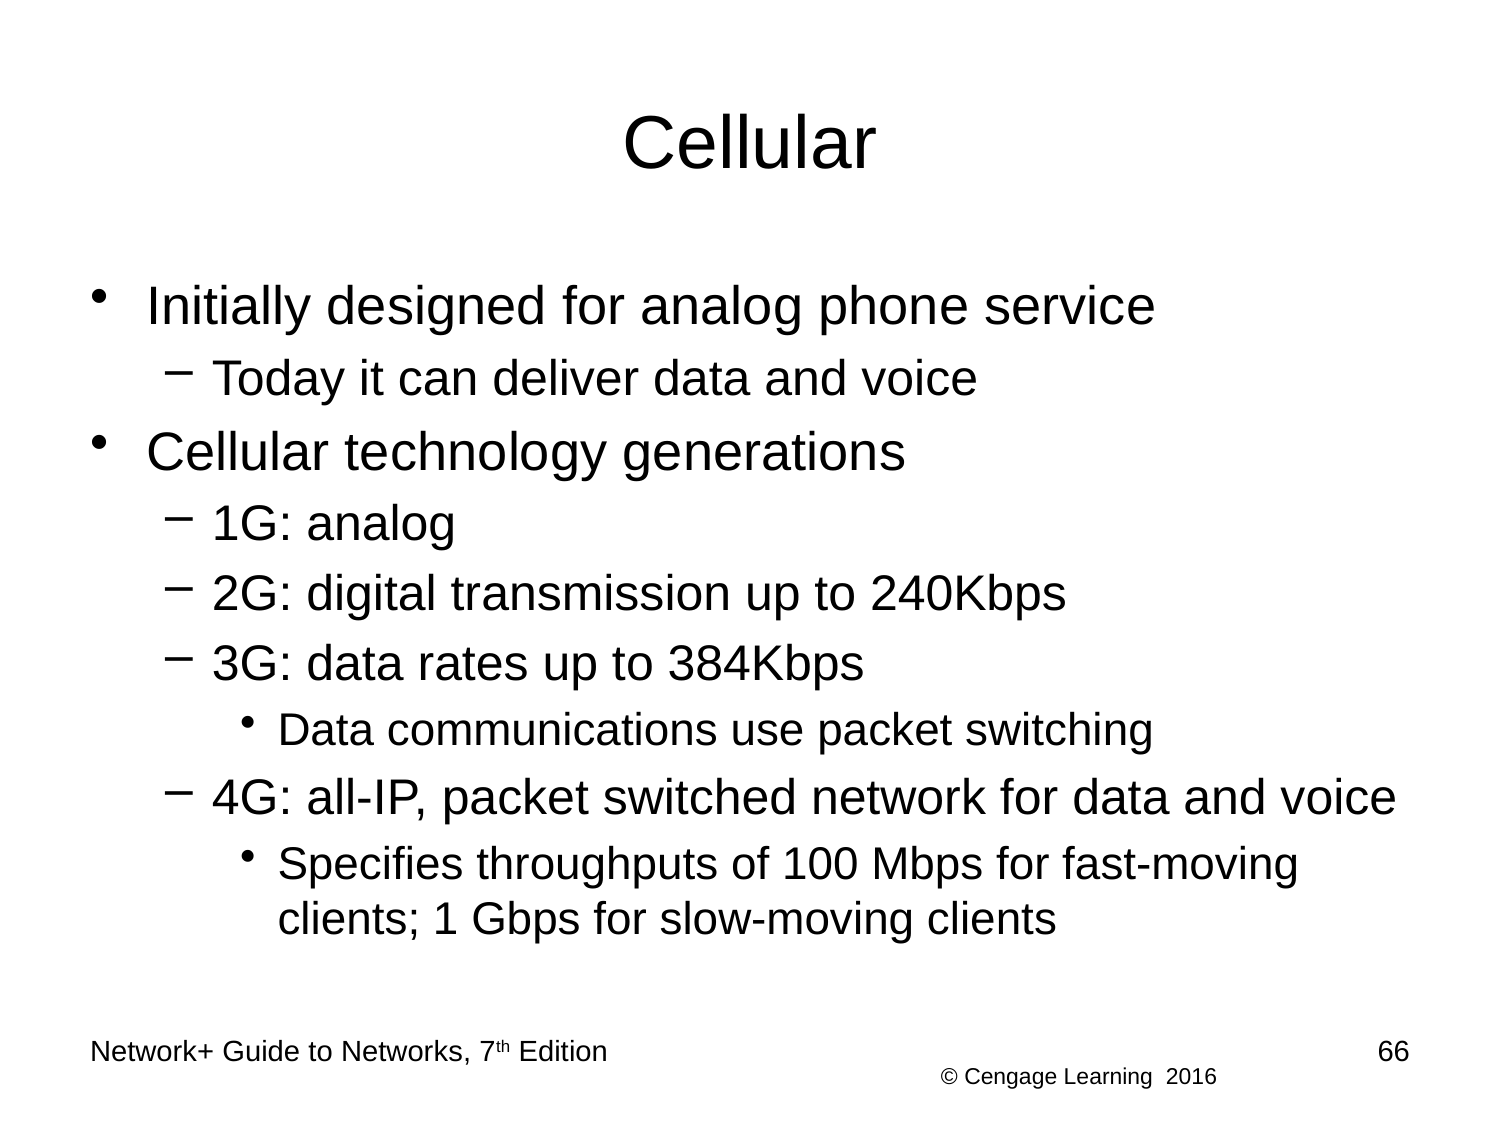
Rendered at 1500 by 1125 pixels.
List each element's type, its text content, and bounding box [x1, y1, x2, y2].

list Initially designed for analog phone service Today it can deliver data and voice Cellular technology generations 1G: analog 2G: digital transmission up to 240Kbps 3G: data rates up to 384Kbps Data communications use packet switching 4G: all-IP, packet switched network for data and voice Specifies throughputs of 100 Mbps for fast-moving clients; 1 Gbps for slow-moving clients [75, 262, 1425, 1005]
title Cellular [75, 45, 1425, 233]
slide_number 66 [1312, 1024, 1426, 1103]
footer Network+ Guide to Networks, 7th Edition [74, 1024, 713, 1103]
